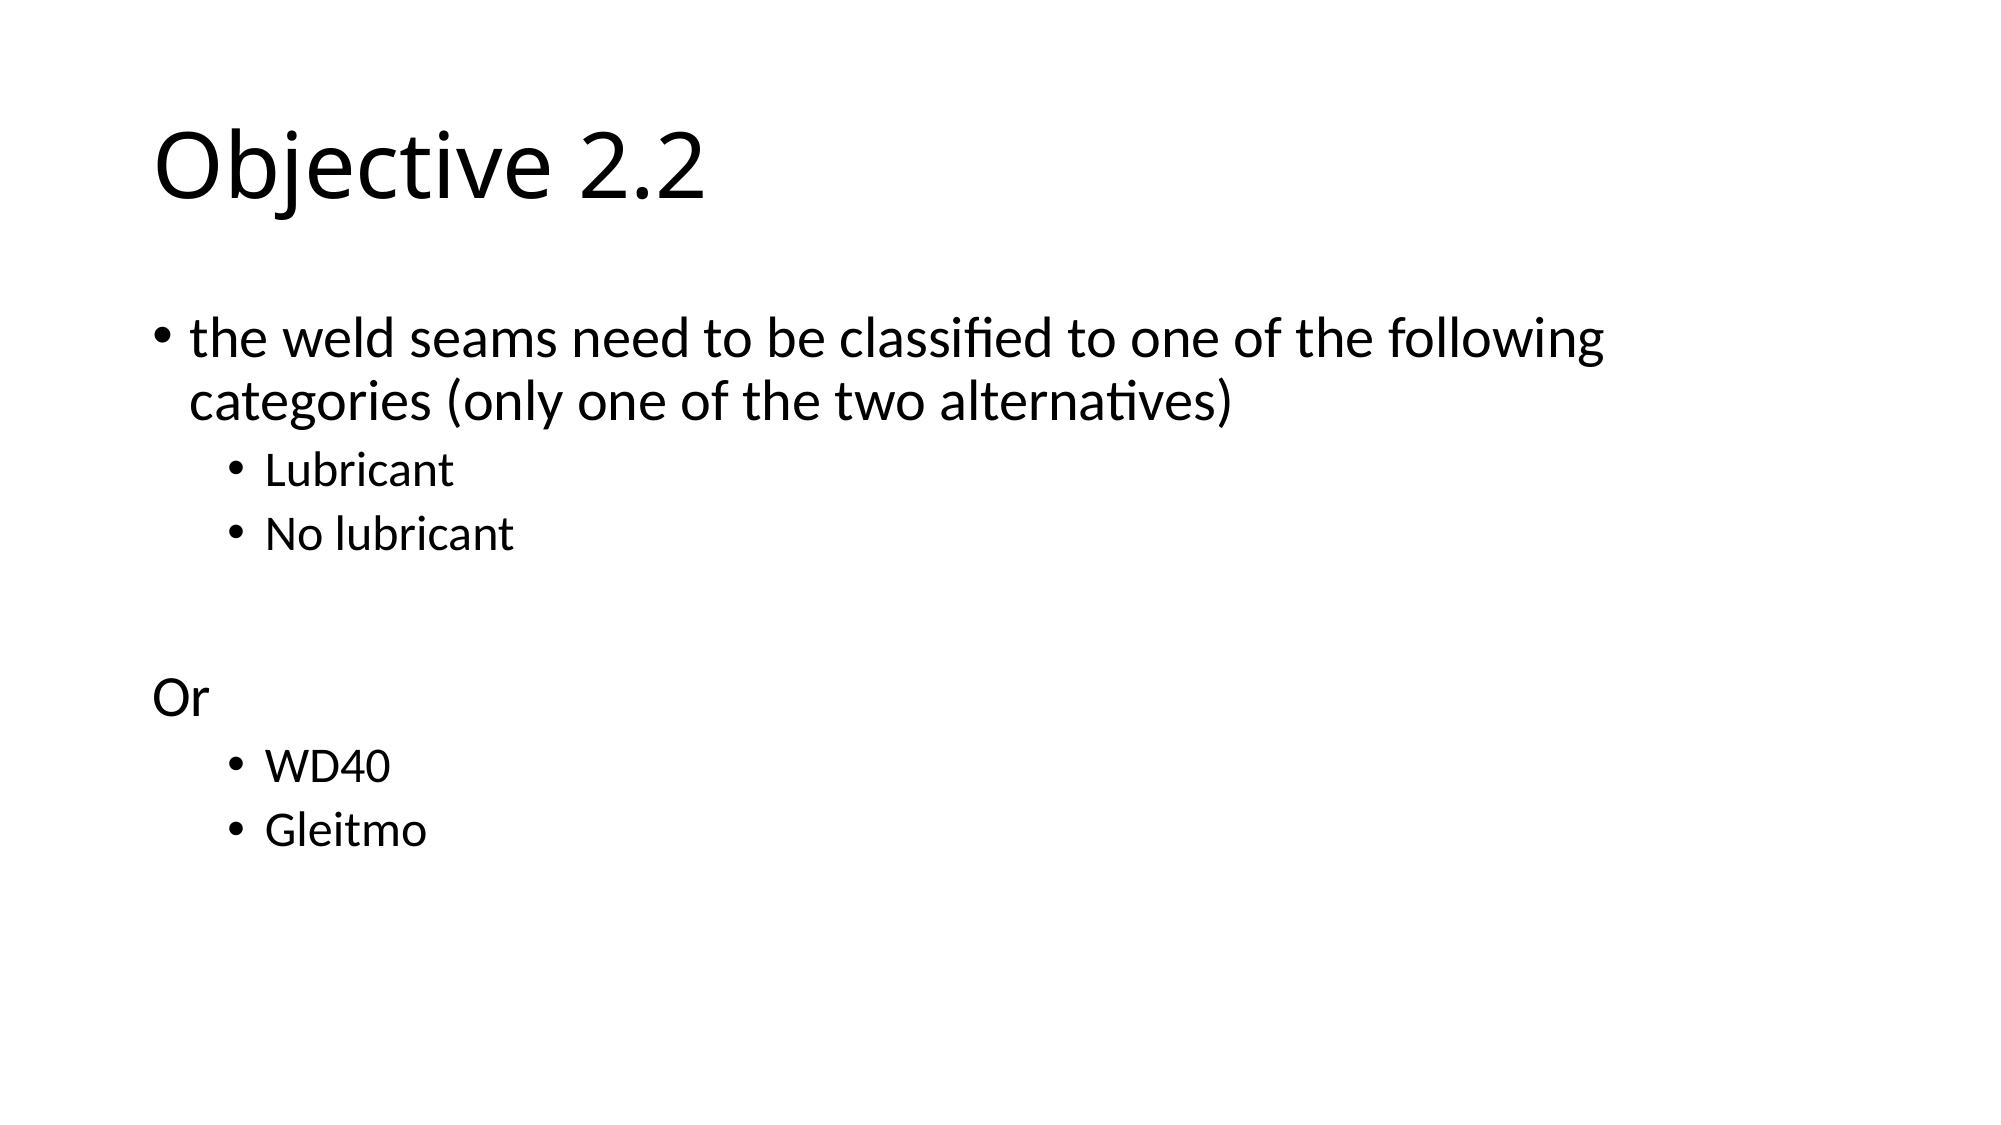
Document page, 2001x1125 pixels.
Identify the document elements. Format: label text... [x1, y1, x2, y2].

title Objective 2.2 [137, 59, 1863, 278]
list the weld seams need to be classified to one of the following categories (only one of the two alternatives) Lubricant No lubricant Or WD40 Gleitmo [137, 299, 1863, 1014]
